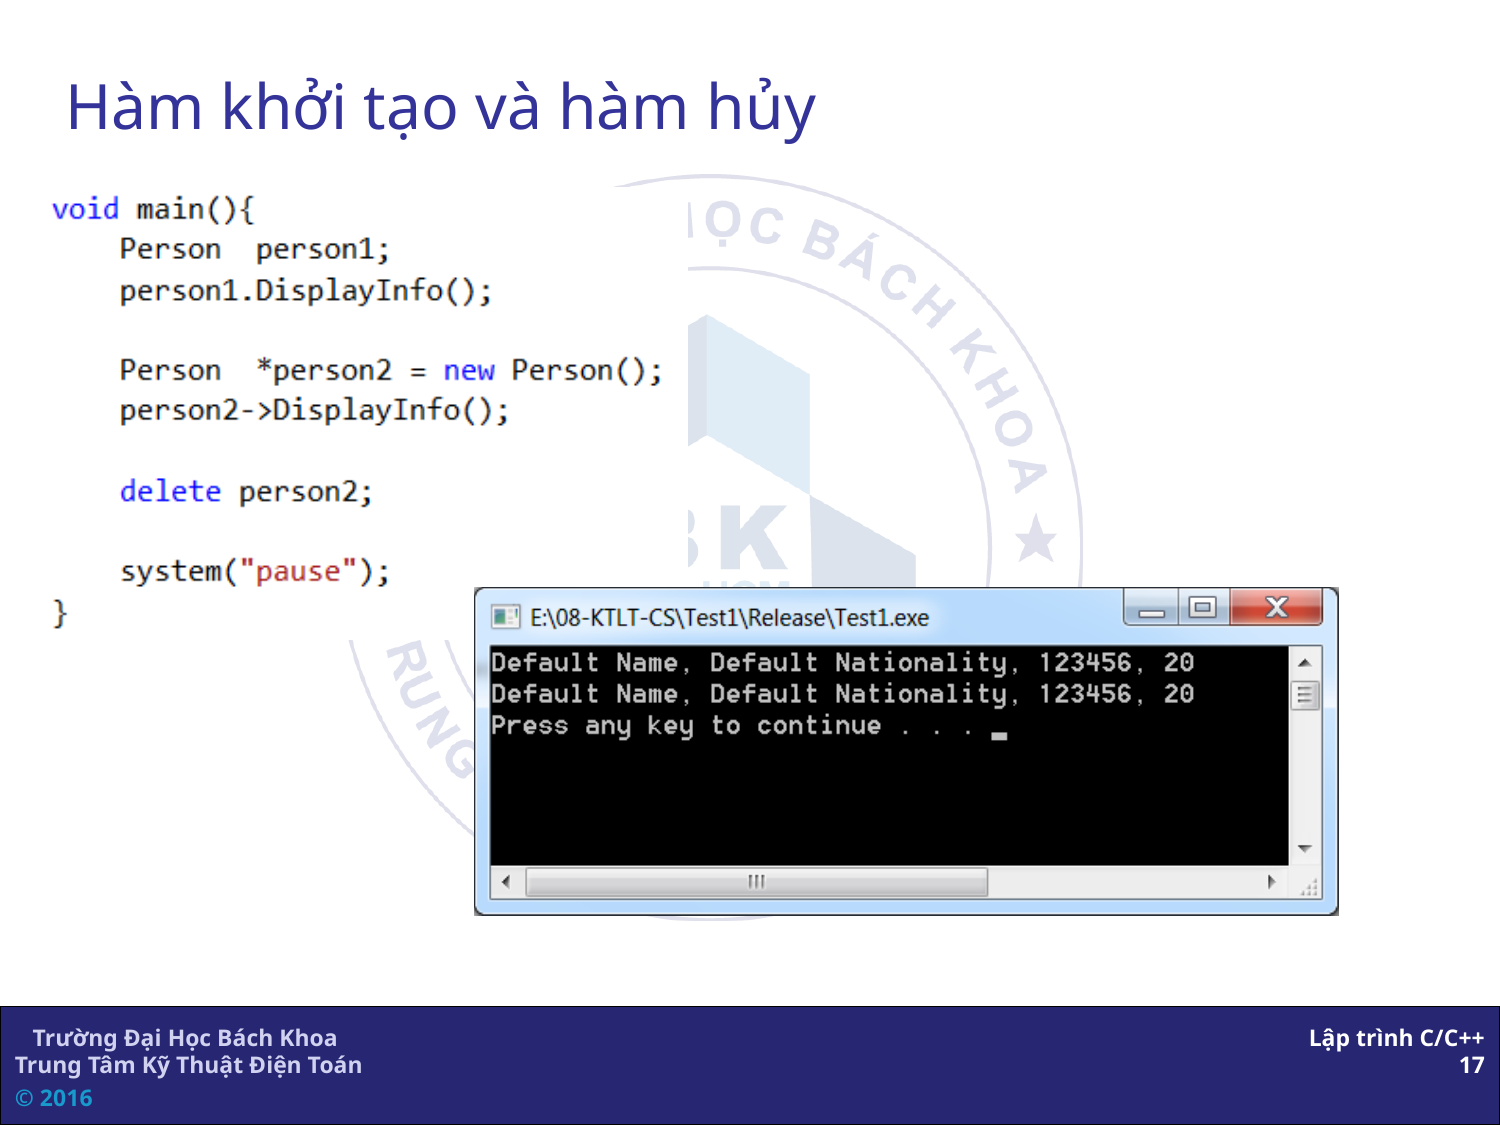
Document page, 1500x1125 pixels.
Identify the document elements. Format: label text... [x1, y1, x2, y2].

picture [49, 174, 1340, 921]
title Hàm khởi tạo và hàm hủy [50, 12, 1463, 150]
